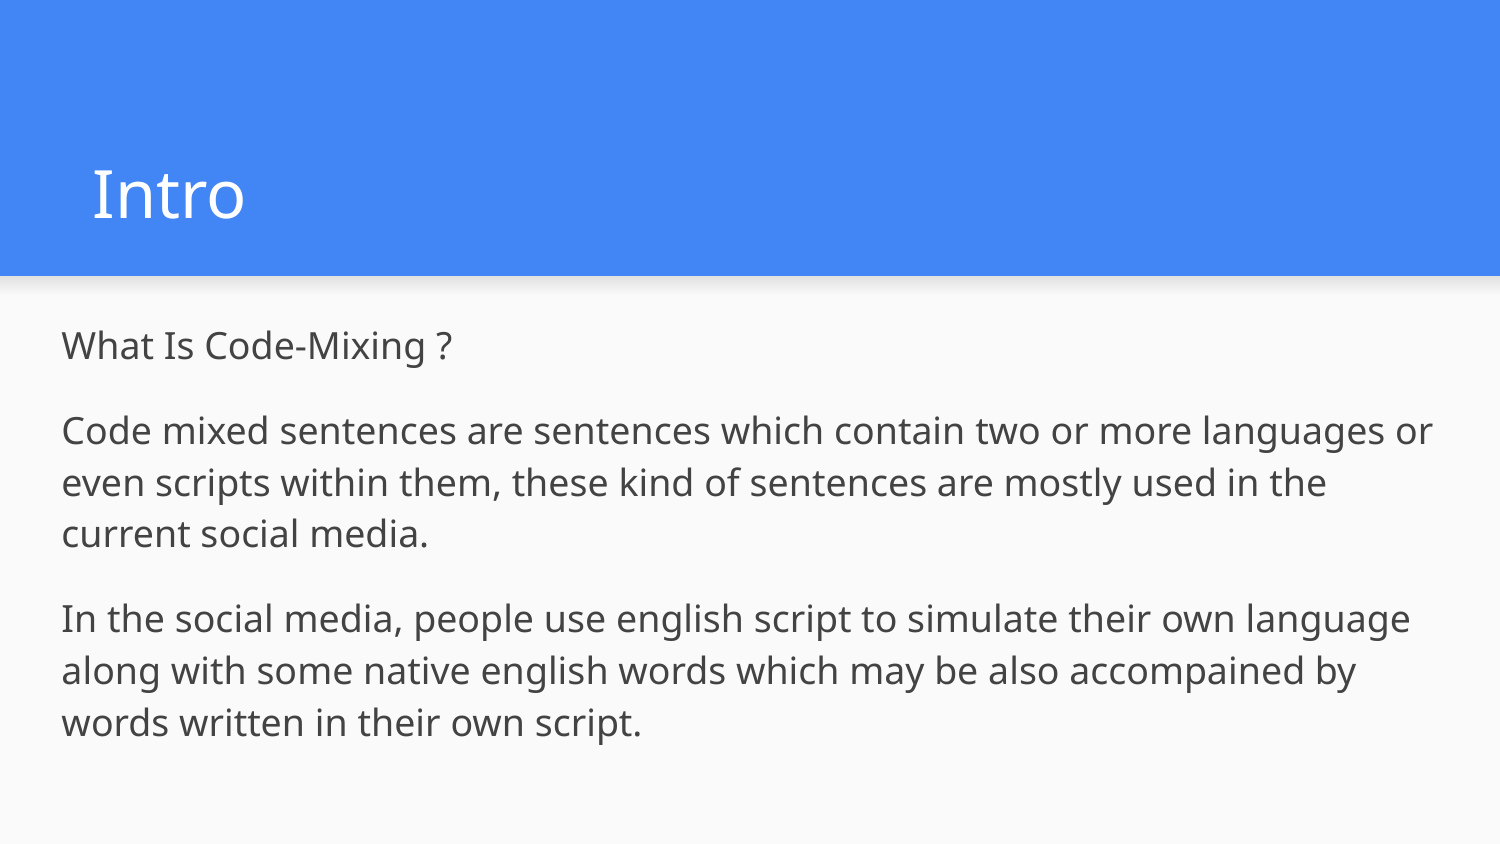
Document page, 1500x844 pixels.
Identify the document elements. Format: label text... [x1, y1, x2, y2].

title Intro [77, 121, 1427, 248]
list What Is Code-Mixing ? Code mixed sentences are sentences which contain two or more languages or even scripts within them, these kind of sentences are mostly used in the current social media. In the social media, people use english script to simulate their own language along with some native english words which may be also accompained by words written in their own script. [46, 300, 1477, 835]
